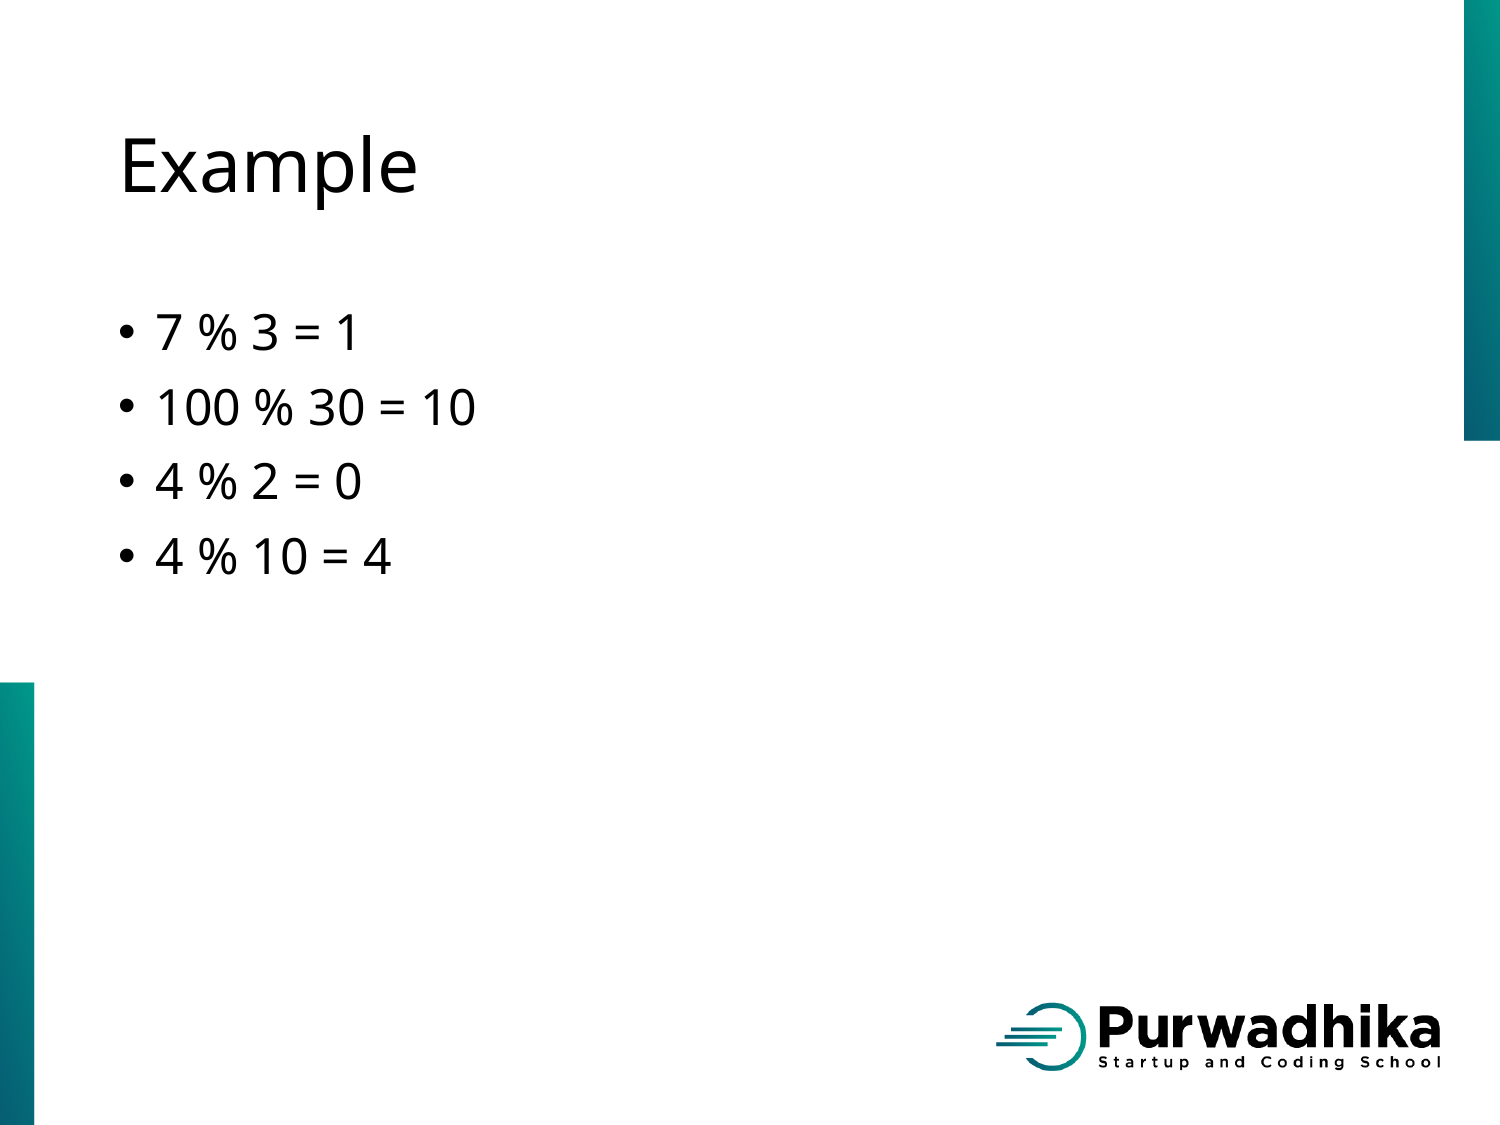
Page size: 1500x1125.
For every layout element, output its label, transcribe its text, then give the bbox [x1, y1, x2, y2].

list 7 % 3 = 1 100 % 30 = 10 4 % 2 = 0 4 % 10 = 4 [103, 299, 1397, 984]
picture [0, 0, 1500, 1125]
title Example [103, 59, 1397, 278]
